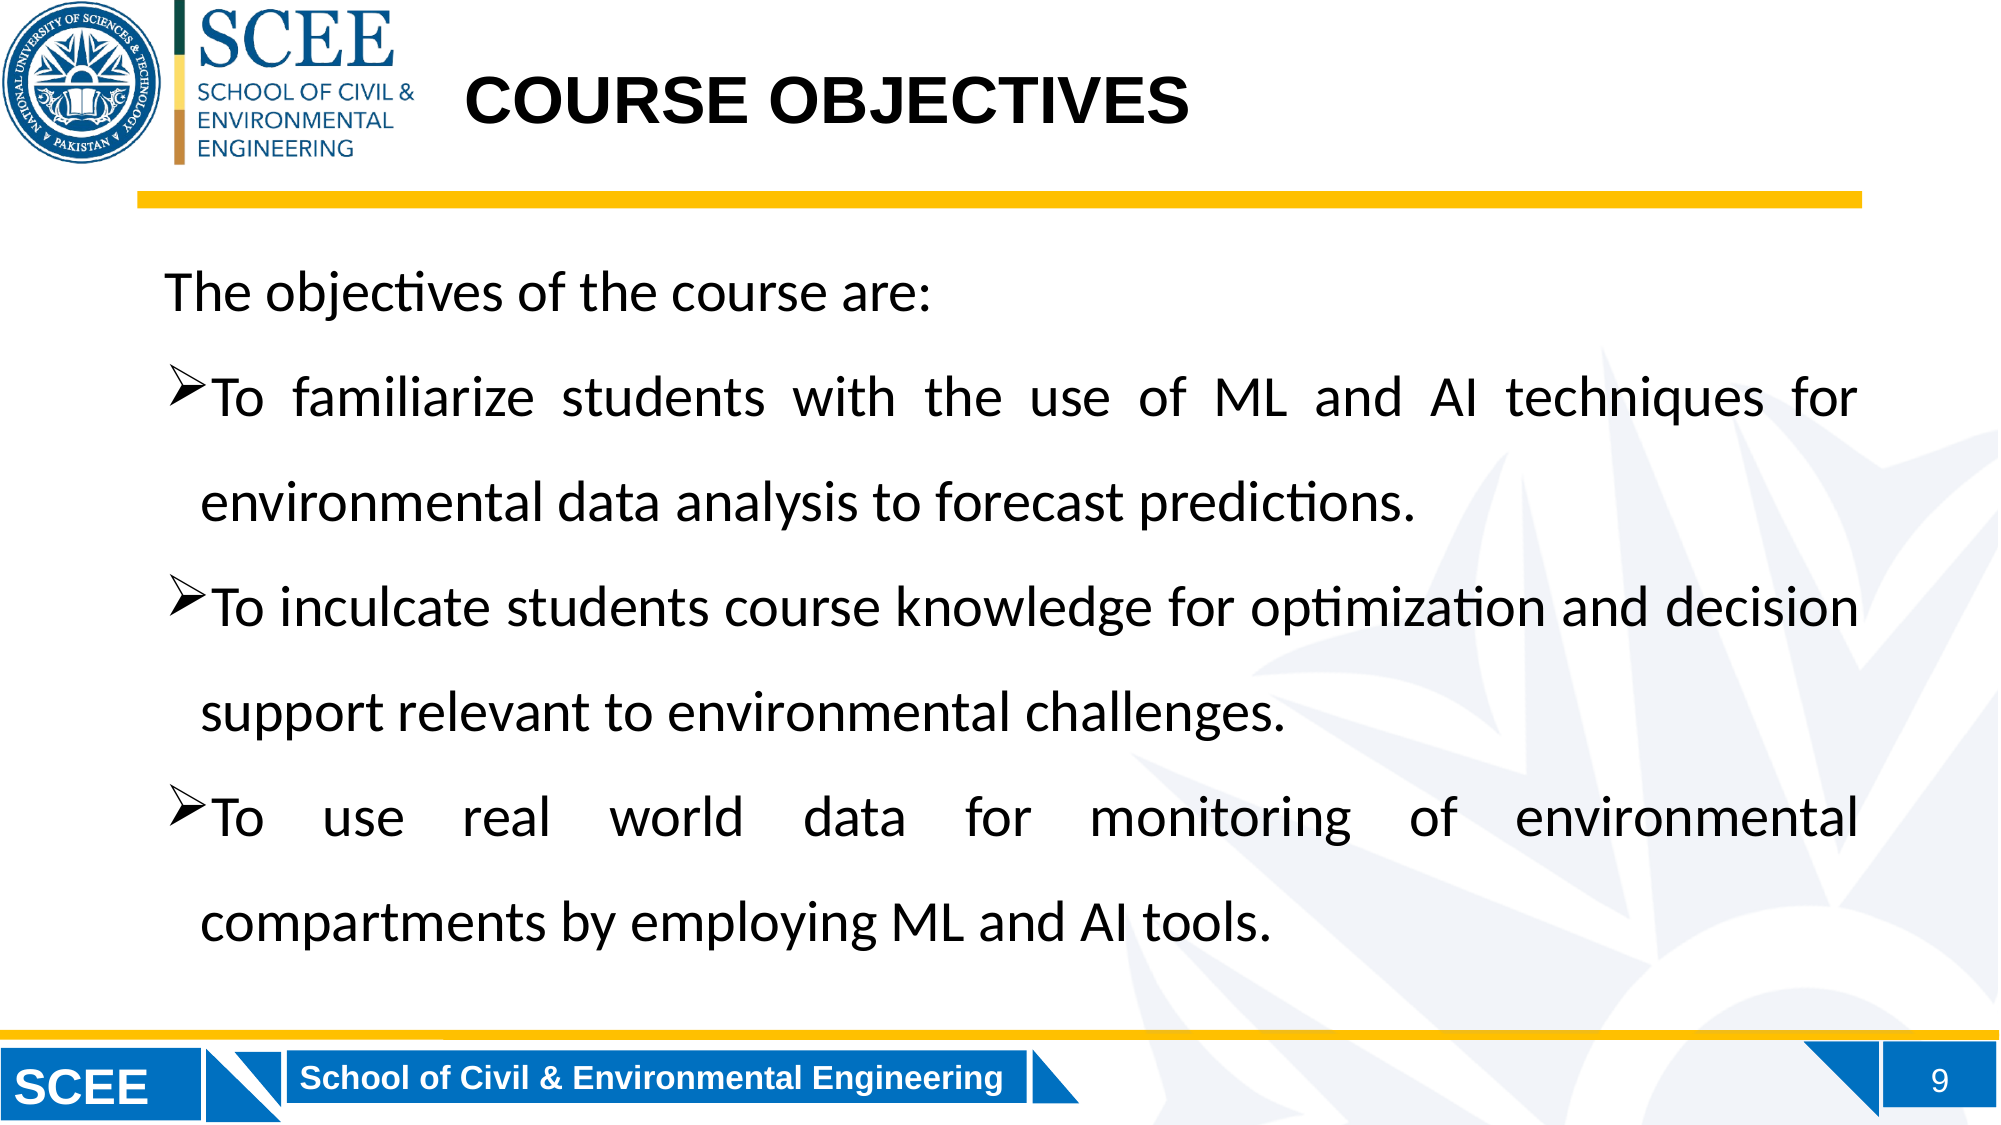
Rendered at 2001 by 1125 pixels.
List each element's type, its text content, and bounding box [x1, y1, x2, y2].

text_box [84, 210, 1916, 1029]
text_box COURSE OBJECTIVES [449, 49, 1988, 145]
picture [0, 0, 429, 167]
text_box The objectives of the course are: To familiarize students with the use of ML and AI techniques for environmental data analysis to forecast predictions. To inculcate students course knowledge for optimization and decision support relevant to environmental challenges. To use real world data for monitoring of environmental compartments by employing ML and AI tools. [150, 210, 1875, 925]
